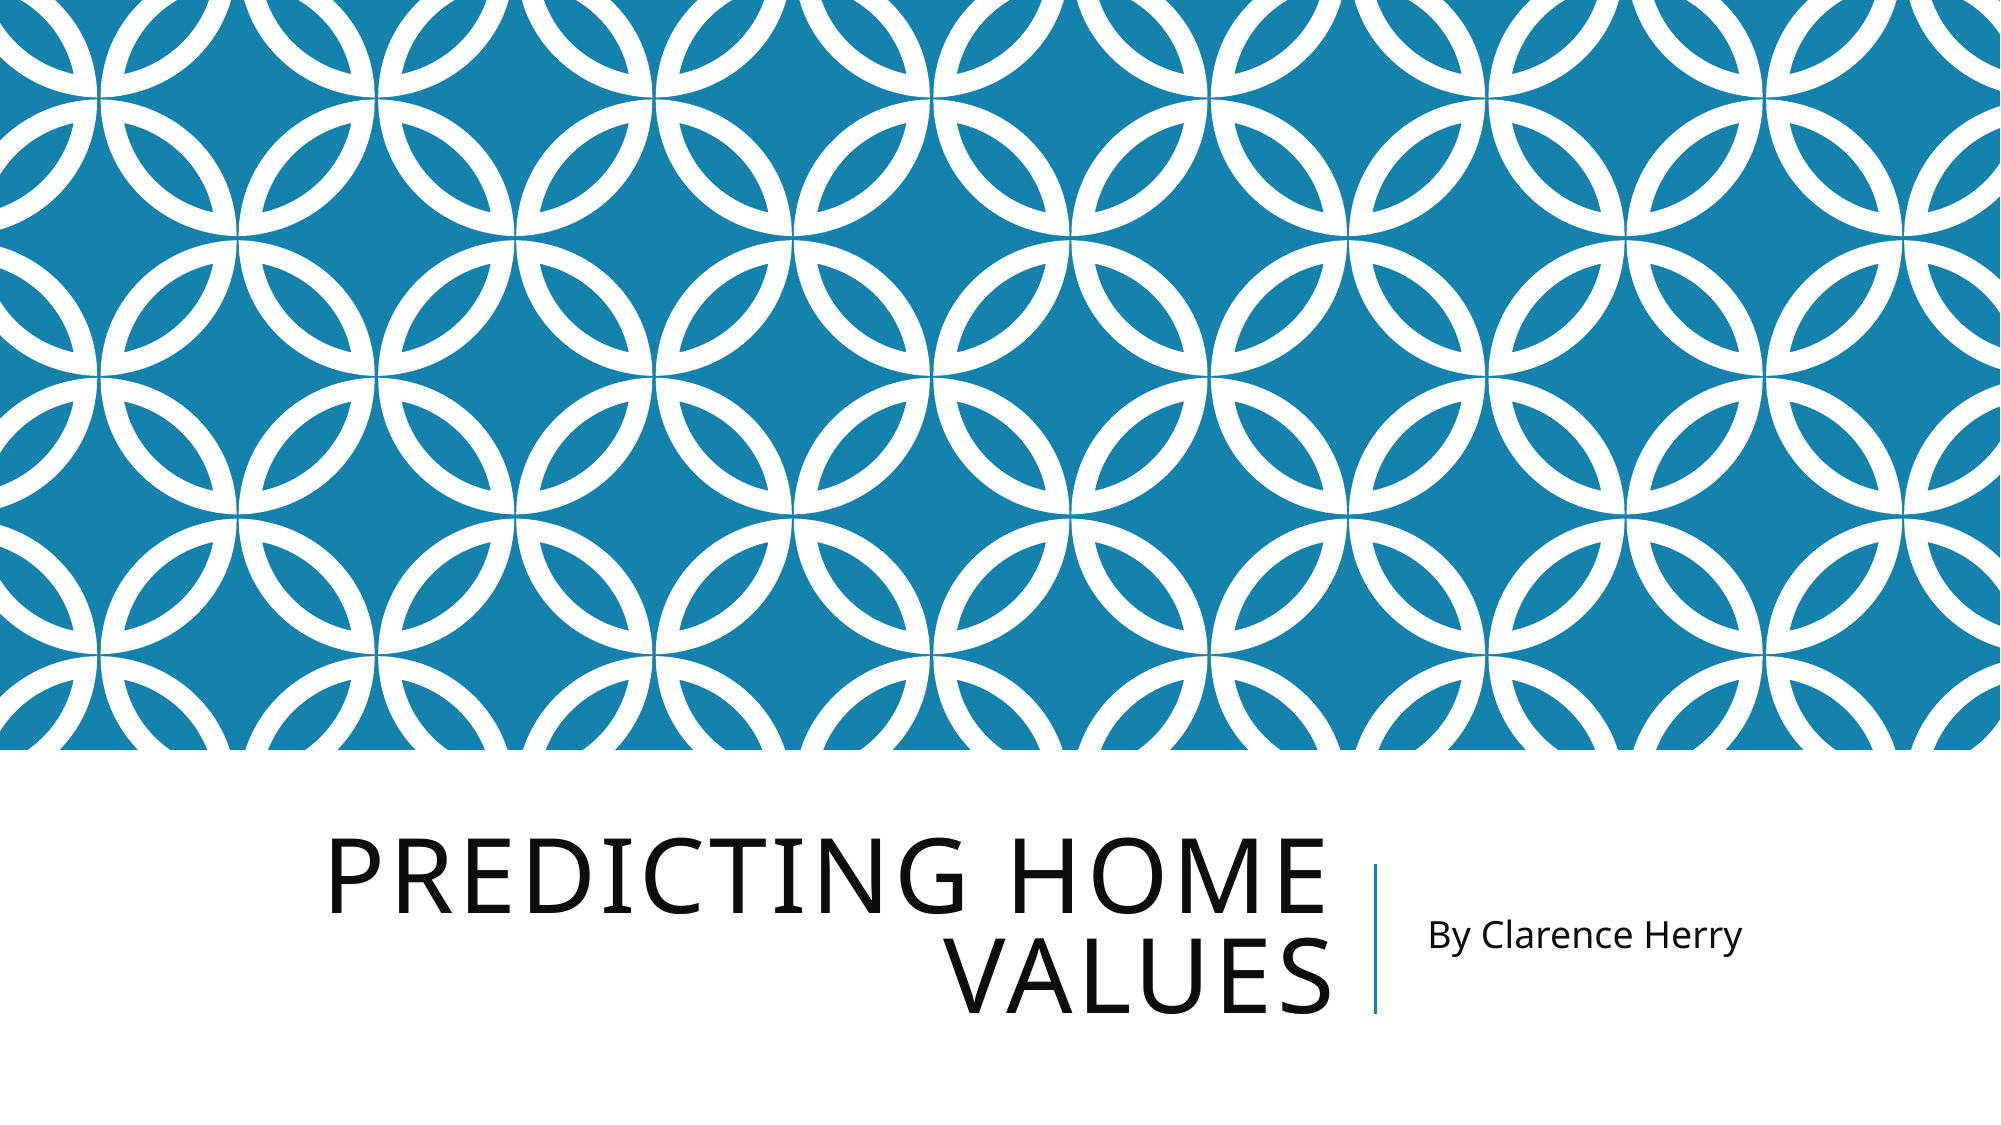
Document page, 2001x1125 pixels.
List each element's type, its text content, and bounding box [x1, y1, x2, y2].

subtitle By Clarence Herry [1412, 813, 1938, 1054]
title PREDICTING HOME Values [75, 813, 1350, 1054]
